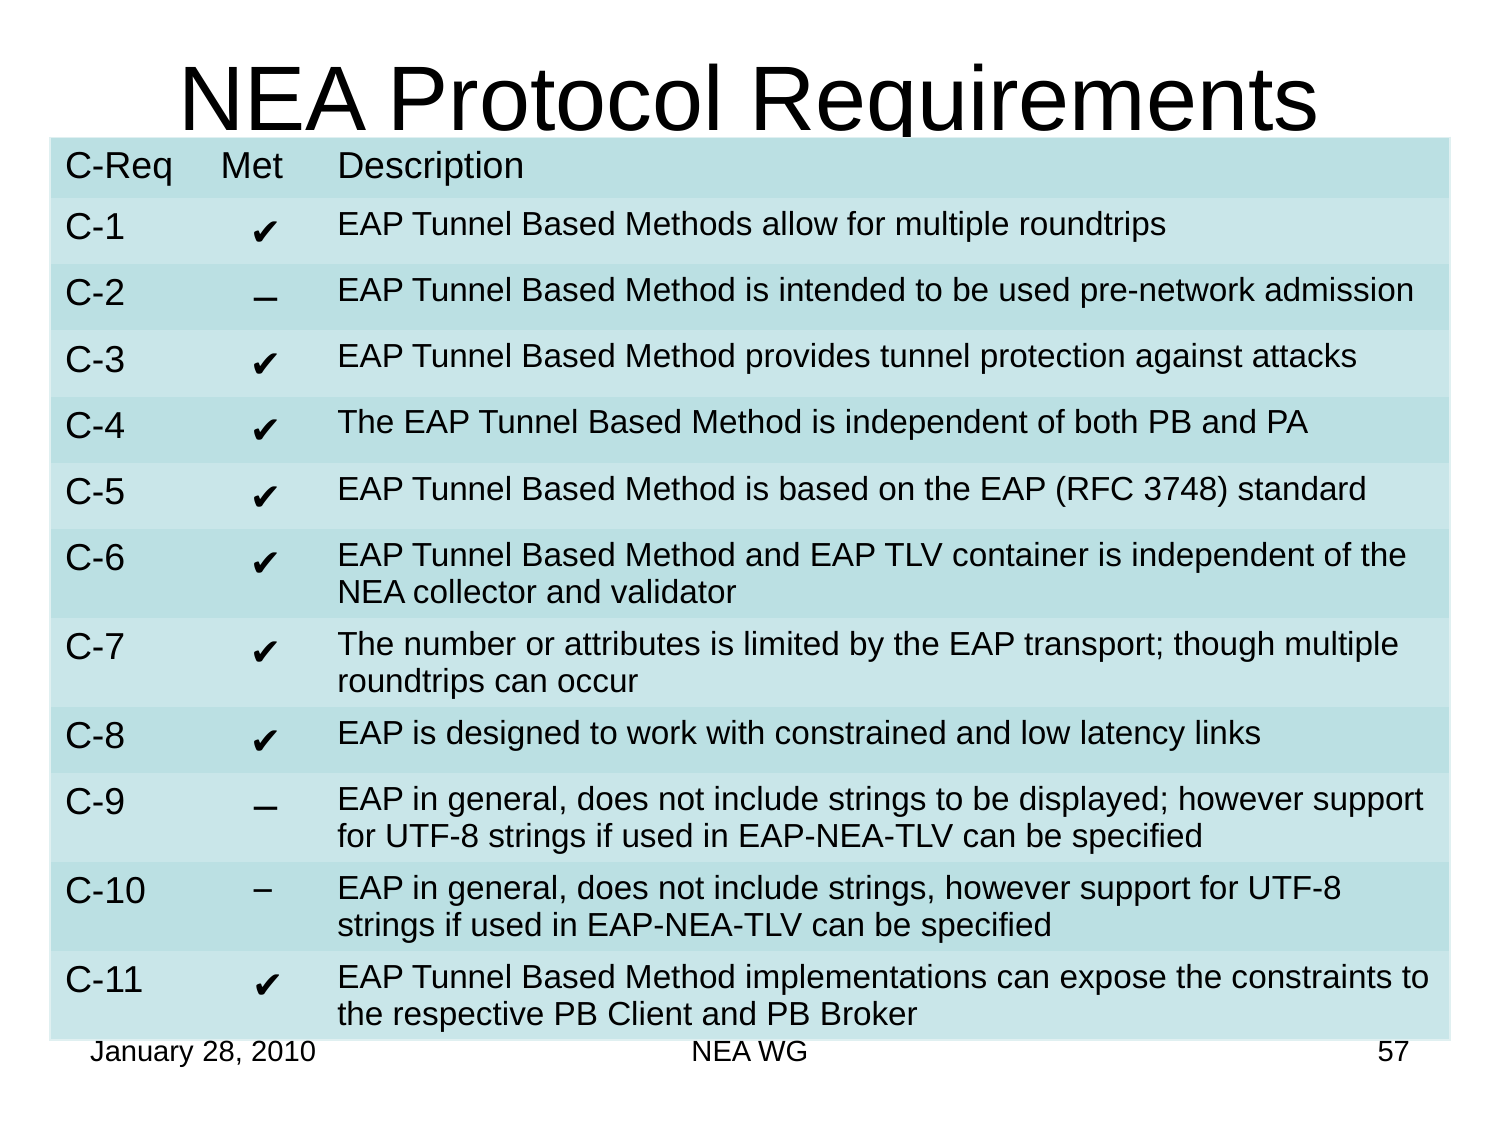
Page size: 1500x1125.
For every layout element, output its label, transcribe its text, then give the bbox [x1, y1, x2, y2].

table_cell ✔ [206, 198, 322, 264]
slide_number 57 [1074, 1024, 1425, 1103]
table_cell EAP Tunnel Based Method is based on the EAP (RFC 3748) standard [322, 463, 1449, 529]
table_cell ✔ [206, 330, 322, 397]
table_cell EAP Tunnel Based Method and EAP TLV container is independent of the NEA collector and validator [322, 529, 1449, 618]
table_cell C-5 [51, 463, 206, 529]
table_cell C-6 [51, 529, 206, 618]
table_cell ✔ [206, 707, 322, 773]
table_cell ✔ [206, 529, 322, 618]
table_cell EAP is designed to work with constrained and low latency links [322, 707, 1449, 773]
table_cell ✔ [206, 463, 322, 529]
table_header Description [322, 138, 1449, 198]
table_header C-Req [51, 138, 206, 198]
table_cell C-8 [51, 707, 206, 773]
table_cell − [206, 773, 322, 862]
table_cell ✔ [206, 951, 322, 1024]
table_cell The EAP Tunnel Based Method is independent of both PB and PA [322, 397, 1449, 463]
table_cell − [206, 264, 322, 330]
table_cell EAP Tunnel Based Method implementations can expose the constraints to the respective PB Client and PB Broker [322, 951, 1449, 1039]
table_cell EAP Tunnel Based Method is intended to be used pre-network admission [322, 264, 1449, 330]
table_cell C-9 [51, 773, 206, 862]
table_cell C-11 [51, 951, 206, 1039]
table_cell EAP Tunnel Based Methods allow for multiple roundtrips [322, 198, 1449, 264]
table_cell EAP Tunnel Based Method provides tunnel protection against attacks [322, 330, 1449, 397]
table_cell C-7 [51, 618, 206, 707]
table_cell C-3 [51, 330, 206, 397]
table_cell C-10 [51, 862, 206, 951]
table_cell The number or attributes is limited by the EAP transport; though multiple roundtrips can occur [322, 618, 1449, 707]
title NEA Protocol Requirements [74, 0, 1426, 137]
table_cell − [206, 862, 322, 951]
table_cell ✔ [206, 397, 322, 463]
footer NEA WG [512, 1024, 988, 1103]
table_cell EAP in general, does not include strings to be displayed; however support for UTF-8 strings if used in EAP-NEA-TLV can be specified [322, 773, 1449, 862]
table_cell C-4 [51, 397, 206, 463]
table_cell ✔ [206, 618, 322, 707]
table_cell C-2 [51, 264, 206, 330]
table_header Met [206, 138, 322, 198]
table_cell C-1 [51, 198, 206, 264]
table_cell EAP in general, does not include strings, however support for UTF-8 strings if used in EAP-NEA-TLV can be specified [322, 862, 1449, 951]
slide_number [75, 1024, 425, 1103]
